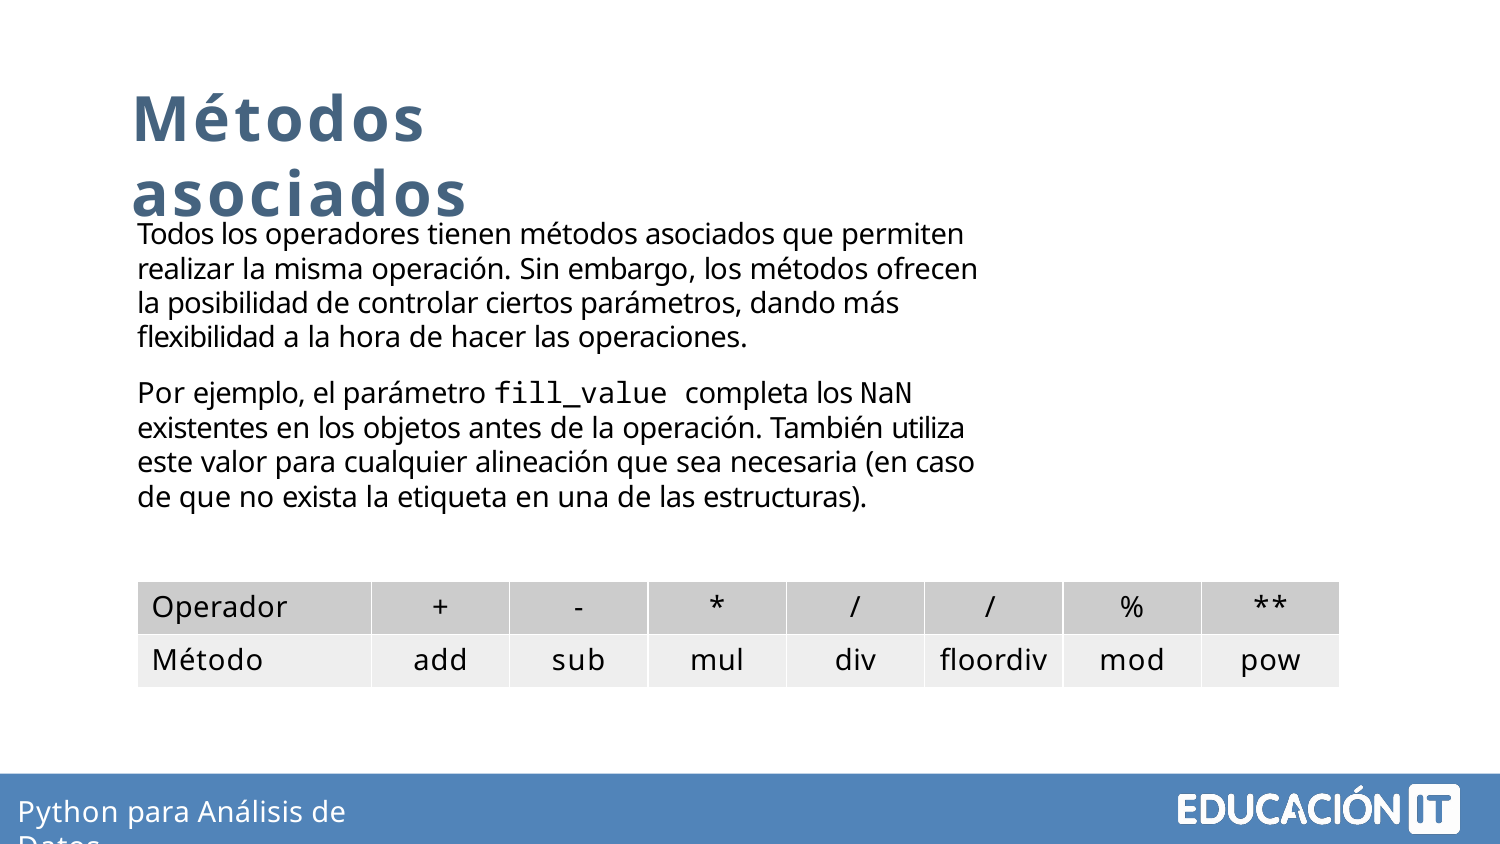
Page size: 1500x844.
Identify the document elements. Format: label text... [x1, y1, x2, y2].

table_header - [510, 582, 647, 634]
table_header + [372, 582, 509, 634]
table_header ** [1202, 582, 1339, 634]
table_header * [649, 582, 786, 634]
text_box Todos los operadores tienen métodos asociados que permiten realizar la misma operación. Sin embargo, los métodos ofrecen la posibilidad de controlar ciertos parámetros, dando más ﬂexibilidad a la hora de hacer las operaciones. Por ejemplo, el parámetro fill_value completa los NaN existentes en los objetos antes de la operación. También utiliza este valor para cualquier alineación que sea necesaria (en caso de que no exista la etiqueta en una de las estructuras). [134, 212, 995, 513]
footer Python para Análisis de Datos [15, 793, 412, 844]
table_cell Método [138, 635, 371, 687]
table_cell pow [1202, 635, 1339, 687]
table_cell ﬂoordiv [925, 635, 1062, 687]
table_cell mul [649, 635, 786, 687]
table_cell mod [1064, 635, 1201, 687]
table_header / [787, 582, 924, 634]
picture [1175, 778, 1463, 840]
table_header Operador [138, 582, 371, 634]
table_header % [1064, 582, 1201, 634]
table_cell sub [510, 635, 647, 687]
table_cell div [787, 635, 924, 687]
title Métodos asociados [129, 77, 729, 230]
table_header / [925, 582, 1062, 634]
table_cell add [372, 635, 509, 687]
